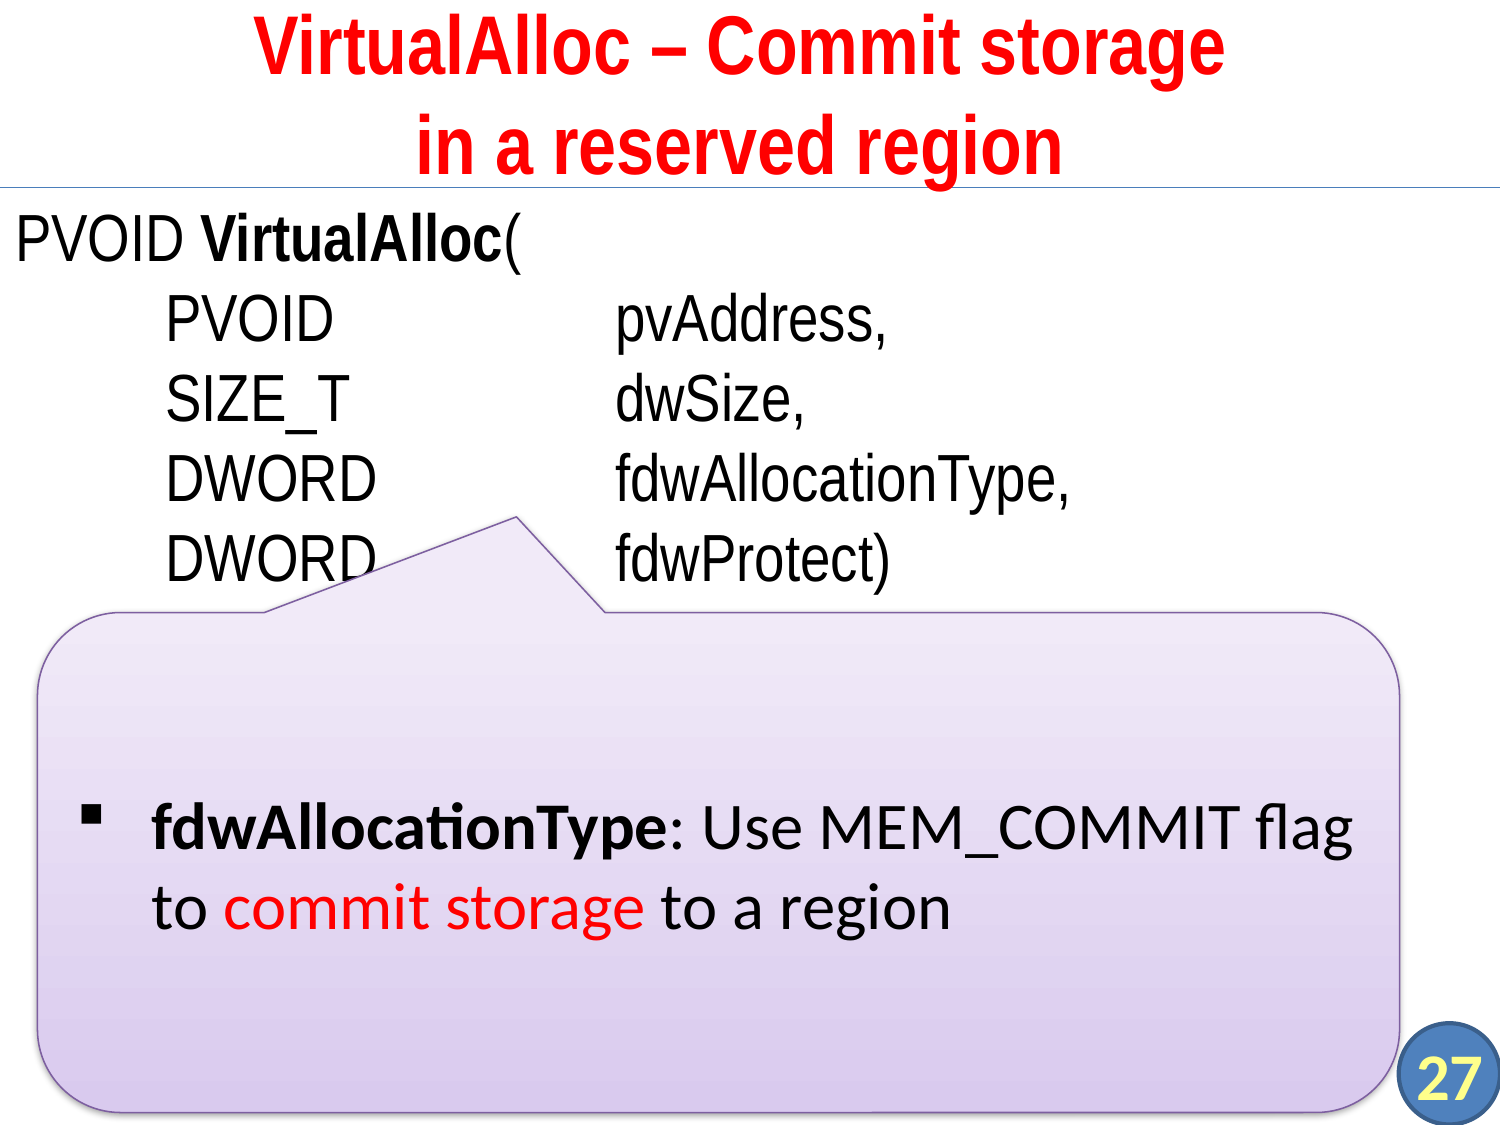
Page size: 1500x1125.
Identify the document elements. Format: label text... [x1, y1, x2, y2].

text_box fdwAllocationType: Use MEM_COMMIT flag to commit storage to a region [36, 516, 1401, 1114]
title VirtualAlloc – Commit storage in a reserved region [0, 0, 1500, 188]
slide_number 27 [1399, 1023, 1500, 1125]
list PVOID VirtualAlloc( PVOID pvAddress, SIZE_T dwSize, DWORD fdwAllocationType, DWORD fdwProtect) [0, 188, 1500, 1125]
